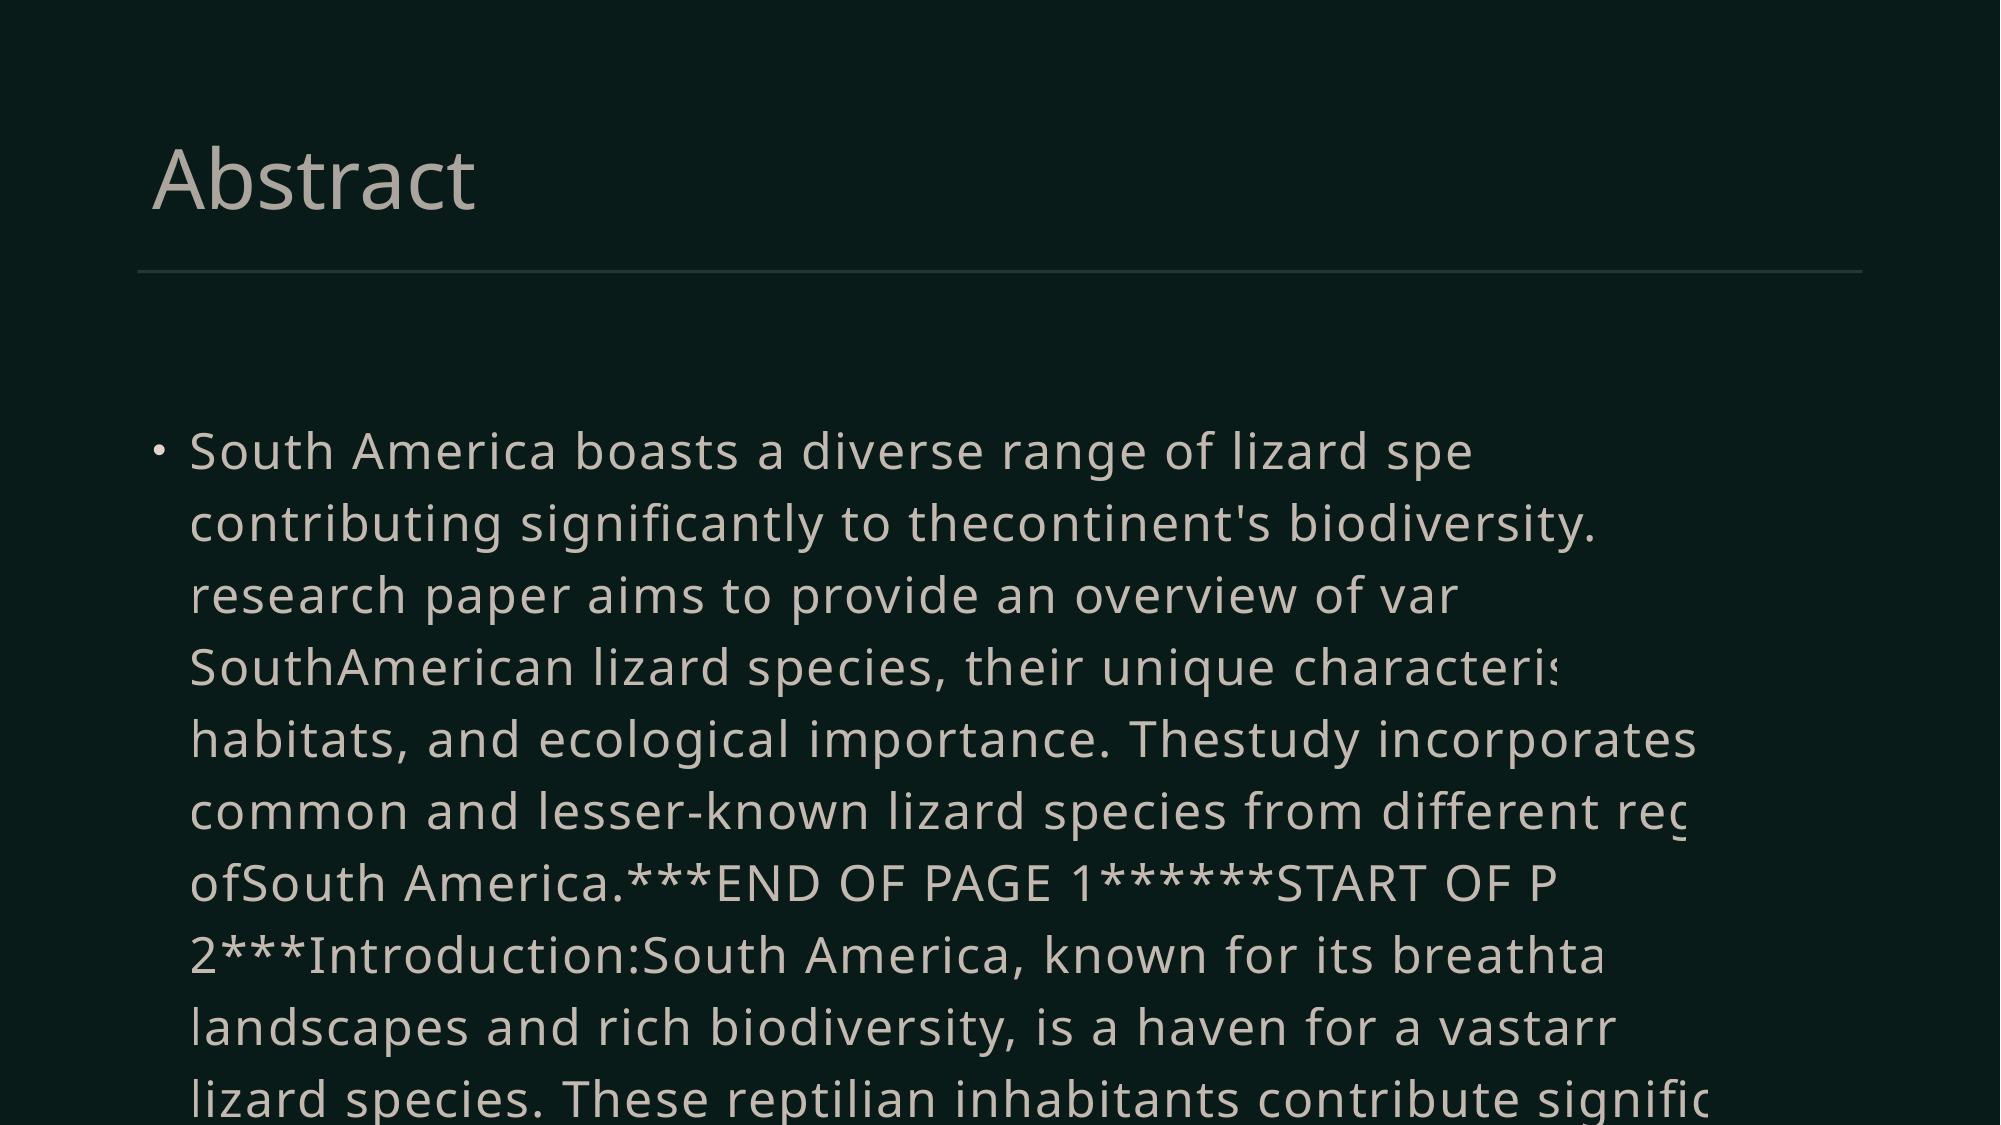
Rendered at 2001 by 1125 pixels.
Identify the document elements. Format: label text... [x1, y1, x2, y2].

list South America boasts a diverse range of lizard species, contributing significantly to thecontinent's biodiversity. This research paper aims to provide an overview of various SouthAmerican lizard species, their unique characteristics, habitats, and ecological importance. Thestudy incorporates both common and lesser-known lizard species from different regions ofSouth America.***END OF PAGE 1******START OF PAGE 2***Introduction:South America, known for its breathtaking landscapes and rich biodiversity, is a haven for a vastarray of lizard species. These reptilian inhabitants contribute significantly to the continent'sintricate ecosystems, playing vital ecological roles that influence plant and insect populations,serve as prey for predators, and contribute to overall ecosystem balance. In this comprehensiveresearch, we delve into the fascinating world of South American lizards, exploring the diversefamilies that call this continent home. Our study focuses on three remarkable lizard species - theGreen Iguana (Iguana iguana), the Caiman Lizard (Dracaena guianensis), and the Tepui Lizard(Pristidactylus urichi) - highlighting their unique characteristics, habitats, and ecologicalsignificance. Additionally, we delve into the threats these lizards face and examine theconservation efforts in place to protect these captivating reptiles and ensure the preservation oftheir essential roles within South American ecosystems. Through this exploration, we hope togain a deeper understanding of the importance of these reptilian inhabitants, encouragingfurther research and conservation initiatives to safeguard their future and the biodiversity theycontribute to the magnificent continent of South America. [137, 399, 1863, 982]
title Abstract [137, 108, 1863, 244]
